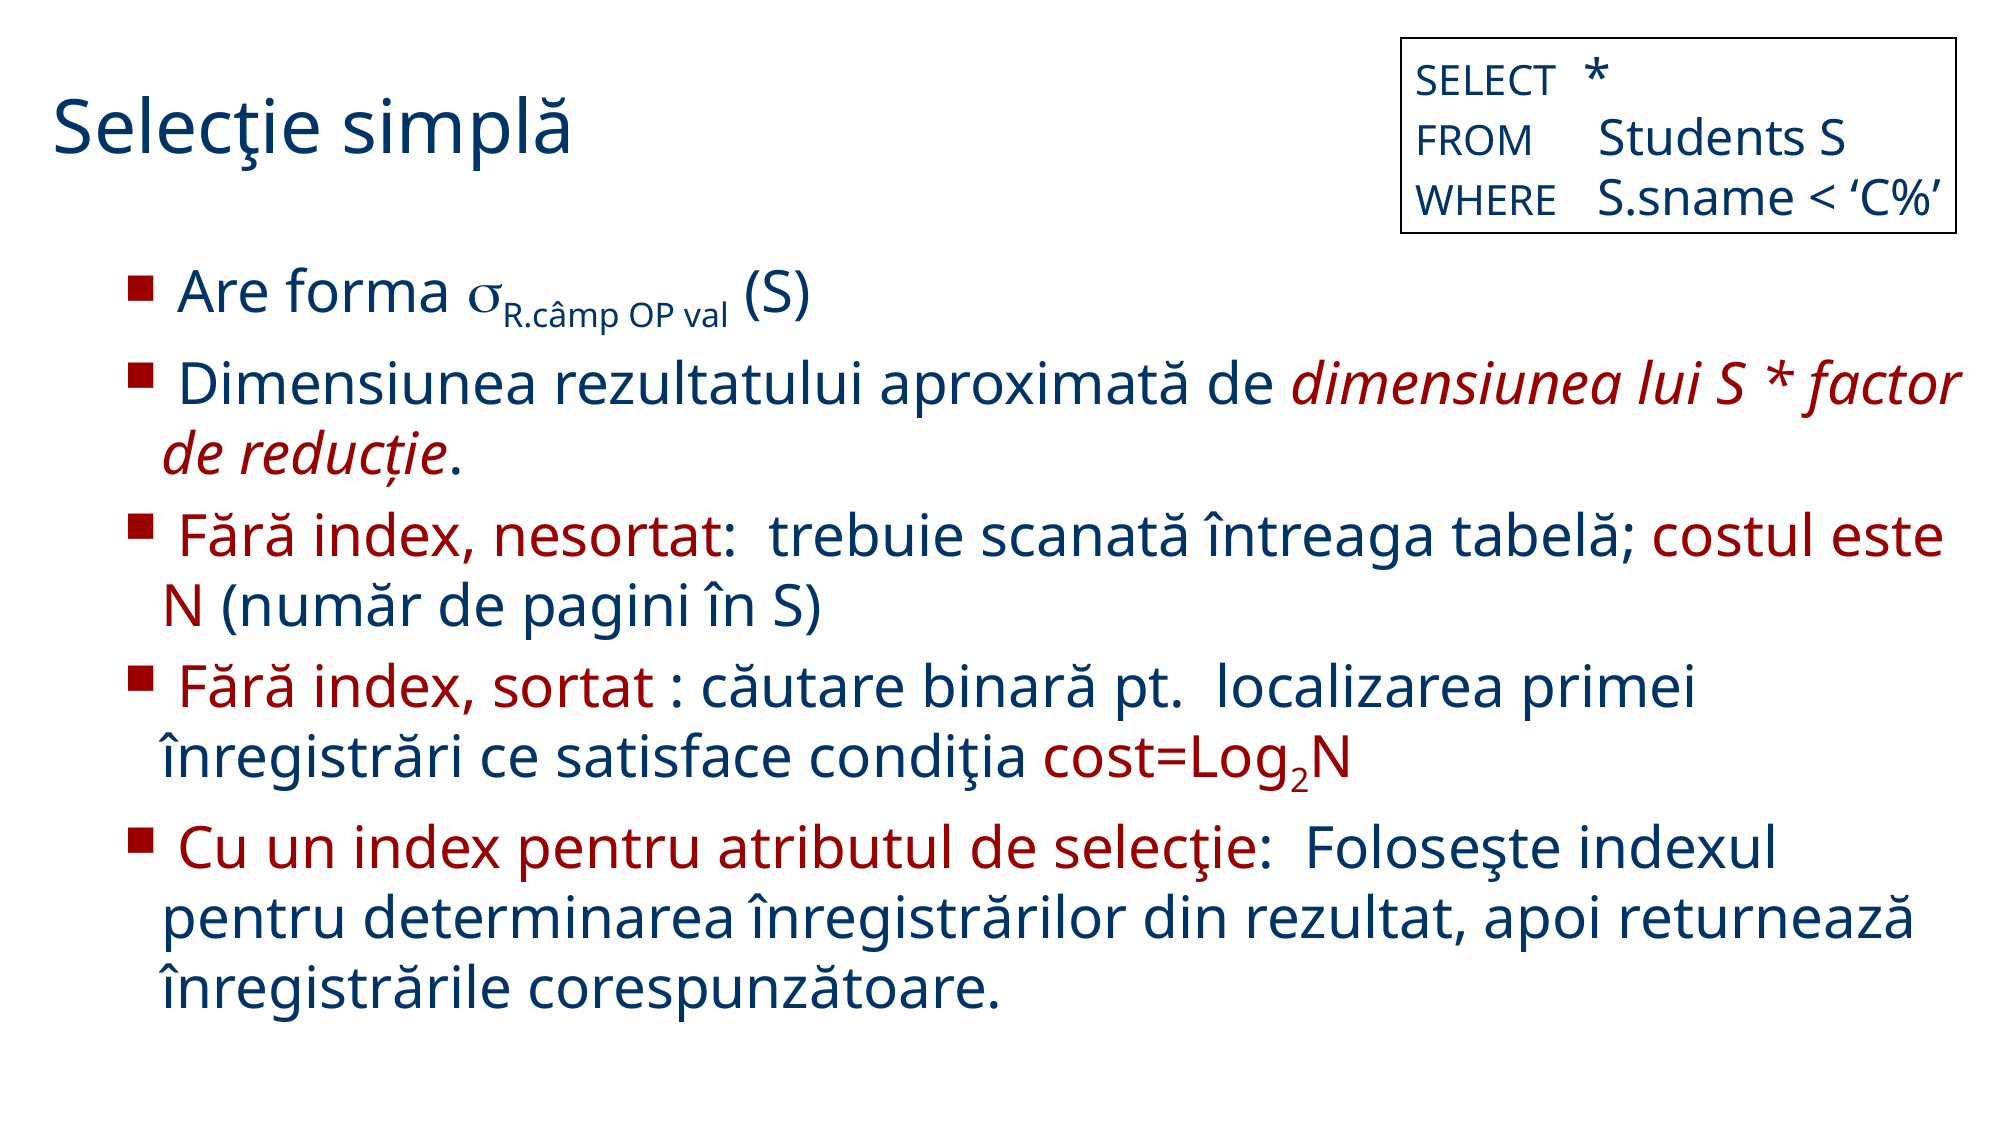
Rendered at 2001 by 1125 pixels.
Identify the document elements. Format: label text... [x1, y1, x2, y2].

subtitle Are forma R.câmp OP val (S) Dimensiunea rezultatului aproximată de dimensiunea lui S * factor de reducție. Fără index, nesortat: trebuie scanată întreaga tabelă; costul este N (număr de pagini în S) Fără index, sortat : căutare binară pt. localizarea primei înregistrări ce satisface condiţia cost=Log2N Cu un index pentru atributul de selecţie: Foloseşte indexul pentru determinarea înregistrărilor din rezultat, apoi returnează înregistrările corespunzătoare. [109, 247, 1988, 1073]
title Selecţie simplă [37, 70, 1401, 177]
text_box SELECT * FROM Students S WHERE S.sname < ‘C%’ [1401, 38, 1957, 233]
